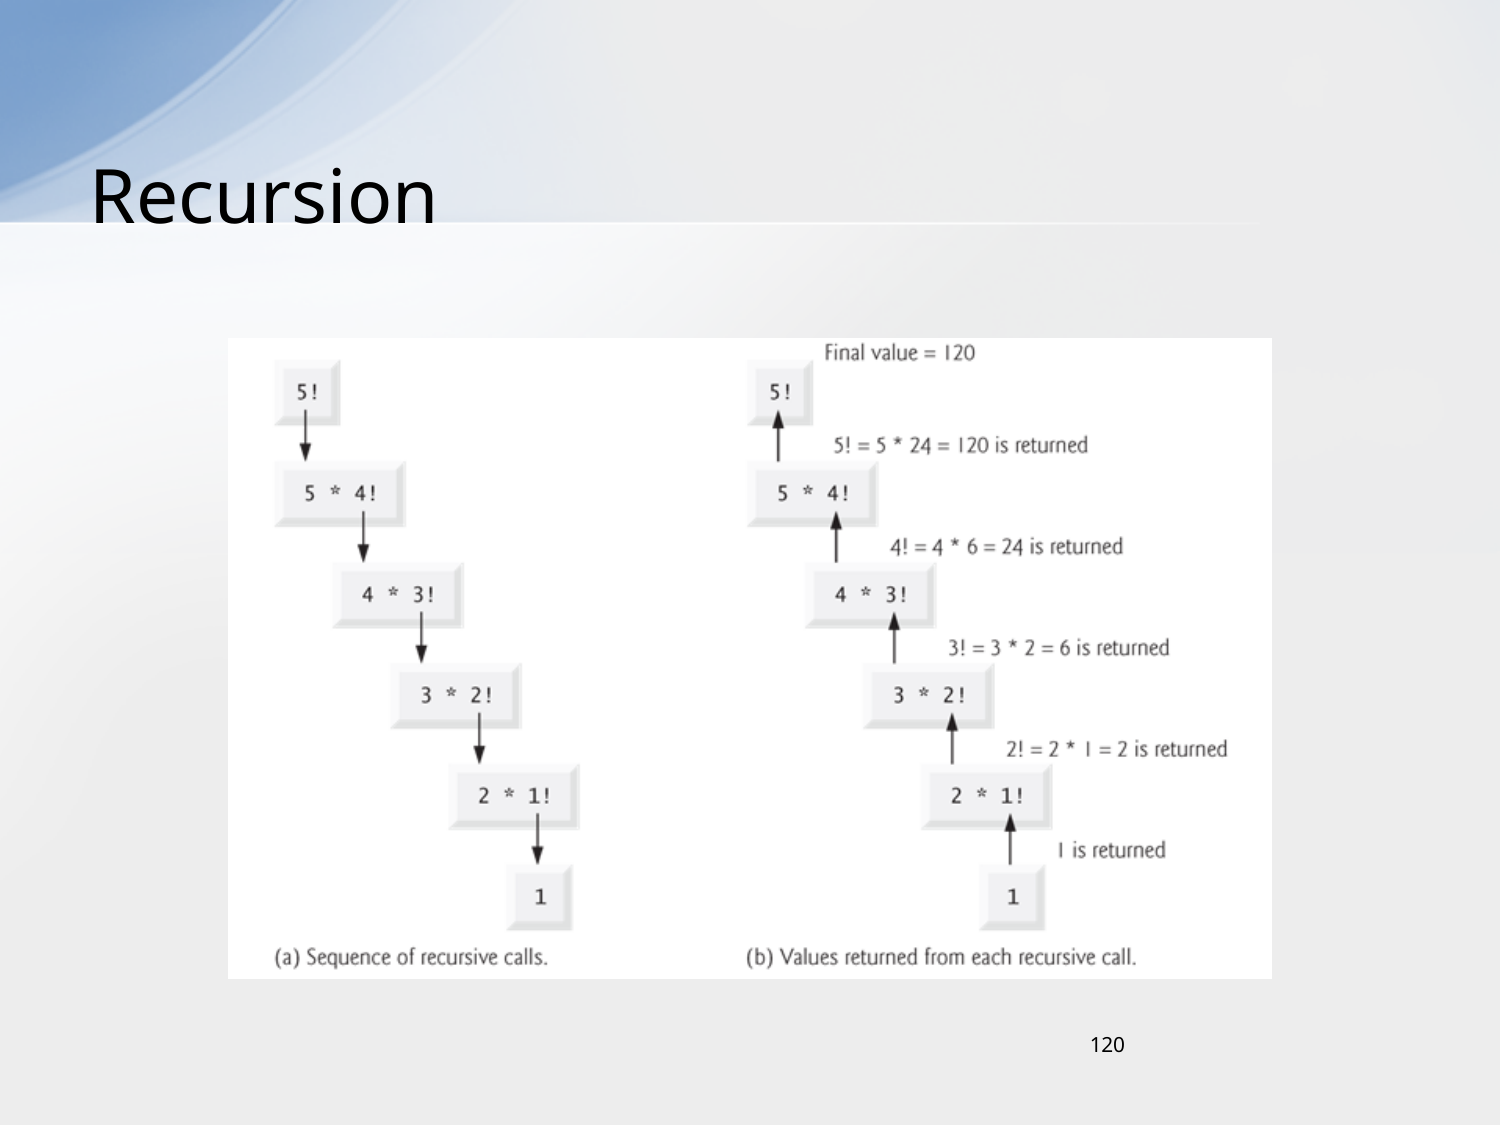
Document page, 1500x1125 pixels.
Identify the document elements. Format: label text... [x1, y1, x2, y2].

title Recursion [75, 58, 1425, 247]
slide_number 120 [1074, 1024, 1425, 1103]
picture [0, 0, 1500, 1125]
